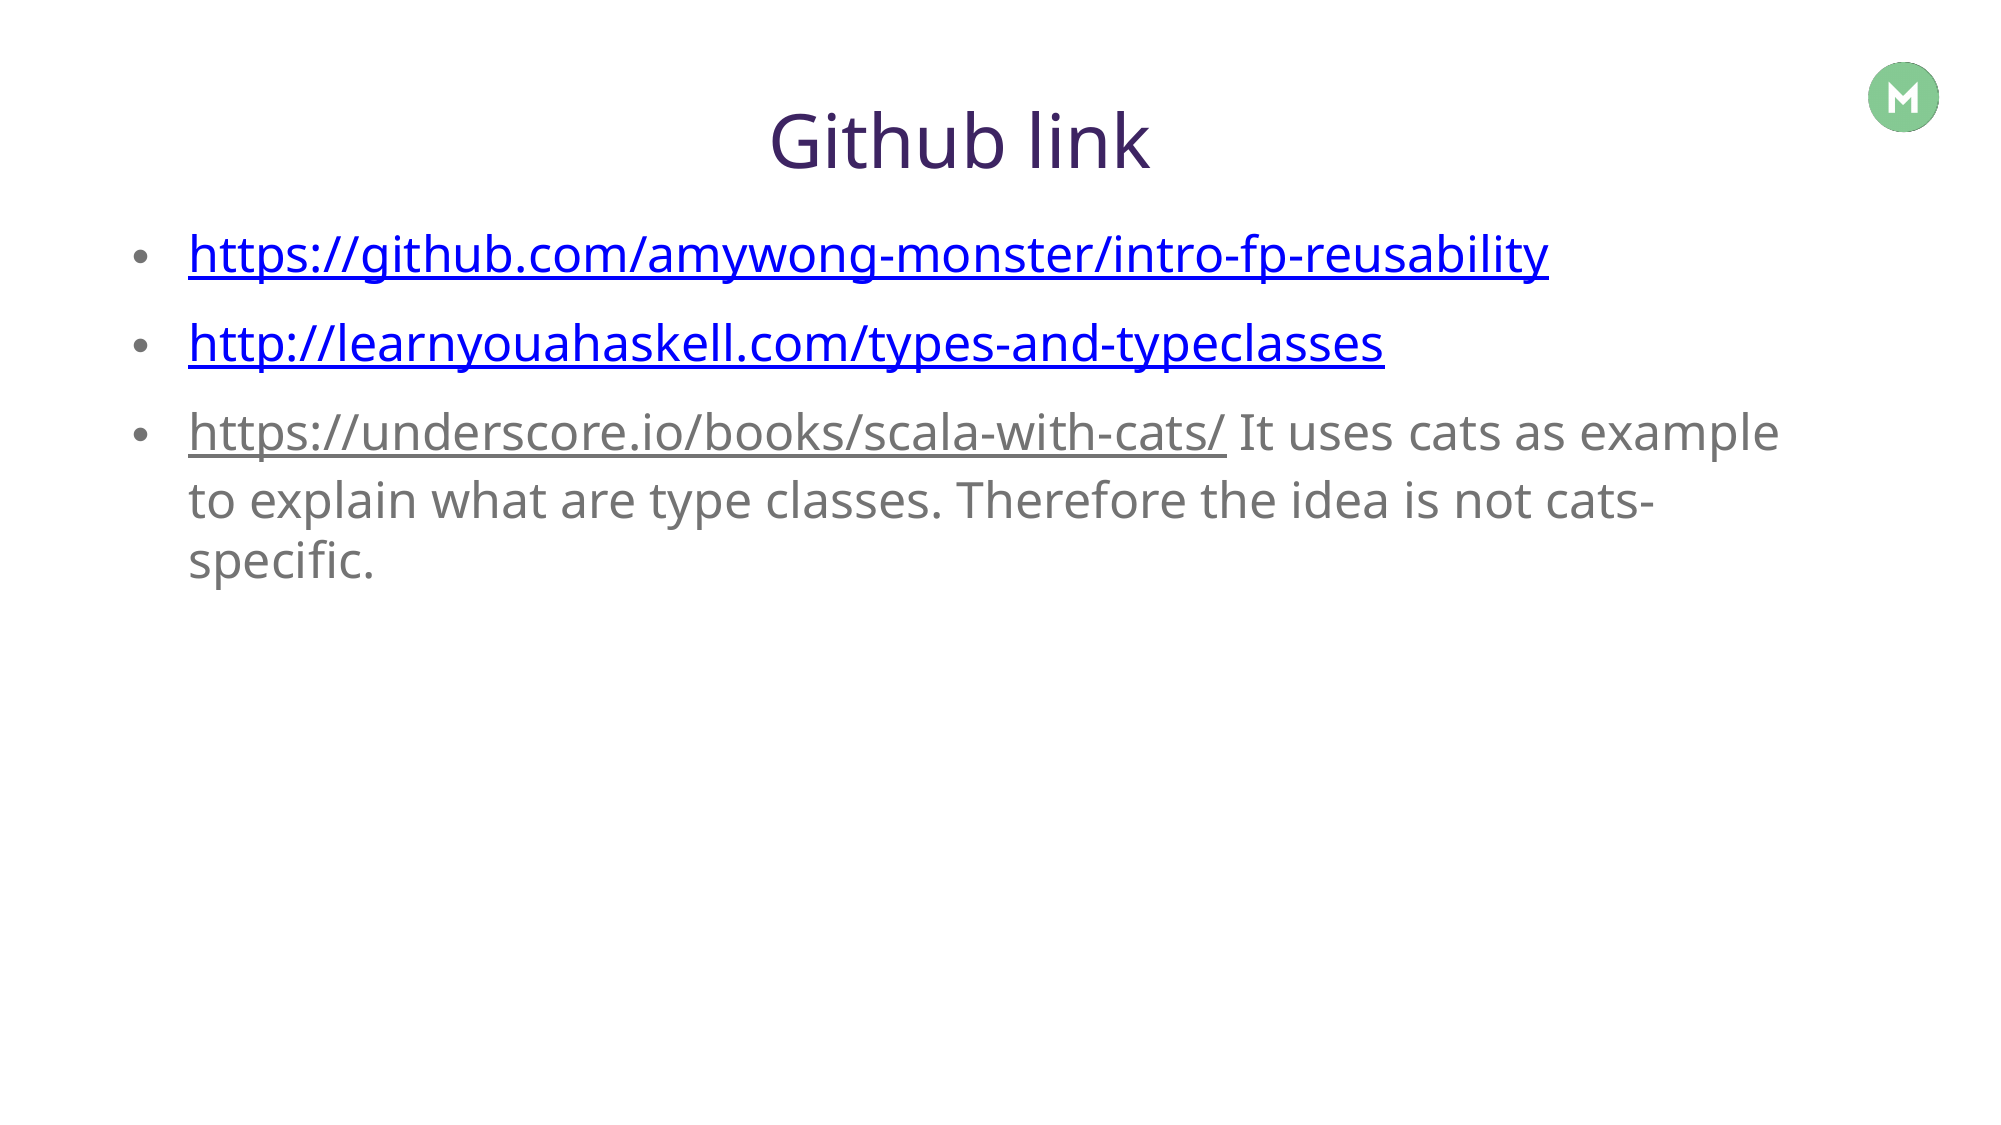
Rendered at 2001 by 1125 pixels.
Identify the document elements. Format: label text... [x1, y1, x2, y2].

picture [1863, 46, 1944, 150]
list https://github.com/amywong-monster/intro-fp-reusability http://learnyouahaskell.com/types-and-typeclasses https://underscore.io/books/scala-with-cats/ It uses cats as example to explain what are type classes. Therefore the idea is not cats-specific. [117, 214, 1800, 1097]
title Github link [118, 86, 1802, 190]
